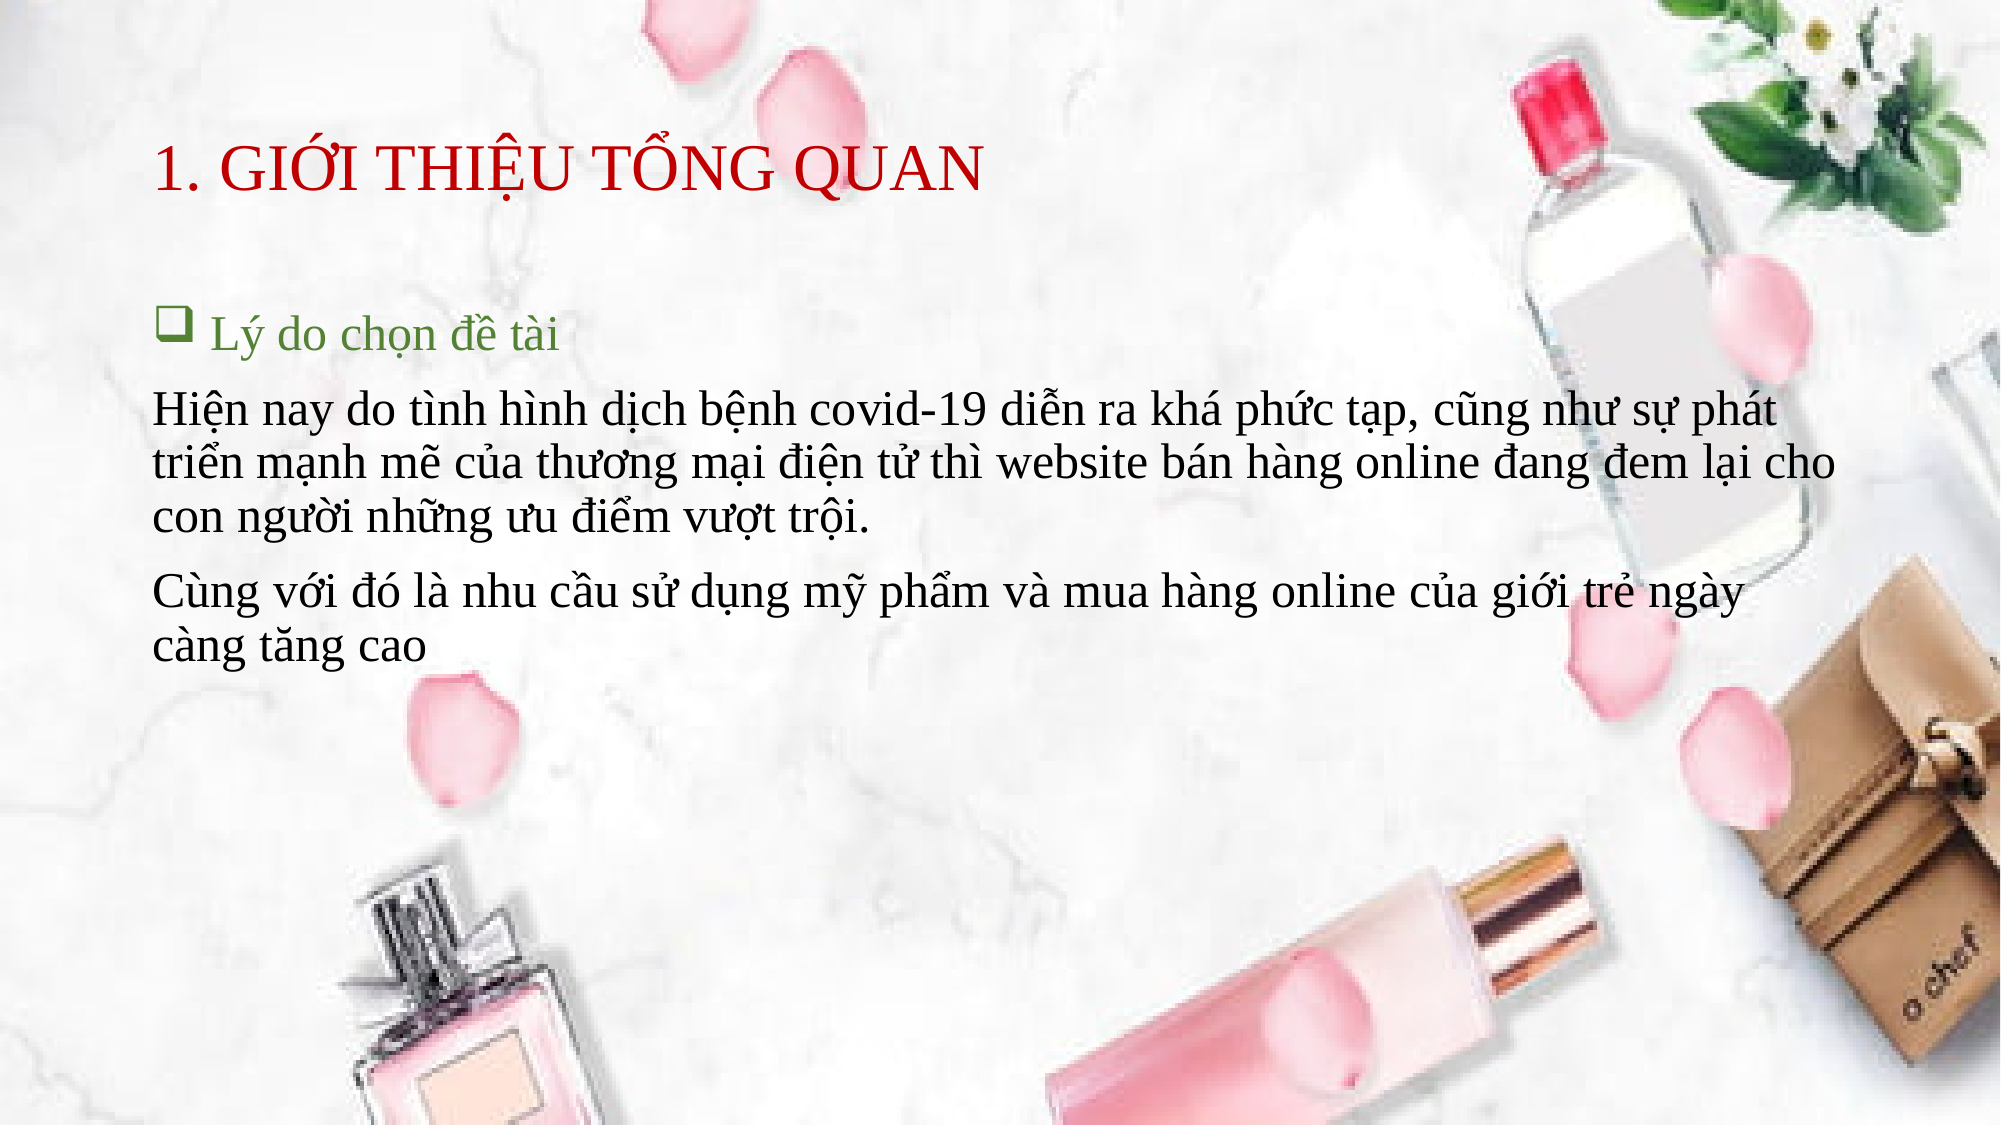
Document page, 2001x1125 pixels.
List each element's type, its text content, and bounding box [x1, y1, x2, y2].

list Lý do chọn đề tài Hiện nay do tình hình dịch bệnh covid-19 diễn ra khá phức tạp, cũng như sự phát triển mạnh mẽ của thương mại điện tử thì website bán hàng online đang đem lại cho con người những ưu điểm vượt trội. Cùng với đó là nhu cầu sử dụng mỹ phẩm và mua hàng online của giới trẻ ngày càng tăng cao [137, 299, 1863, 1014]
picture [0, 0, 2001, 1125]
title 1. GIỚI THIỆU TỔNG QUAN [137, 59, 1863, 278]
